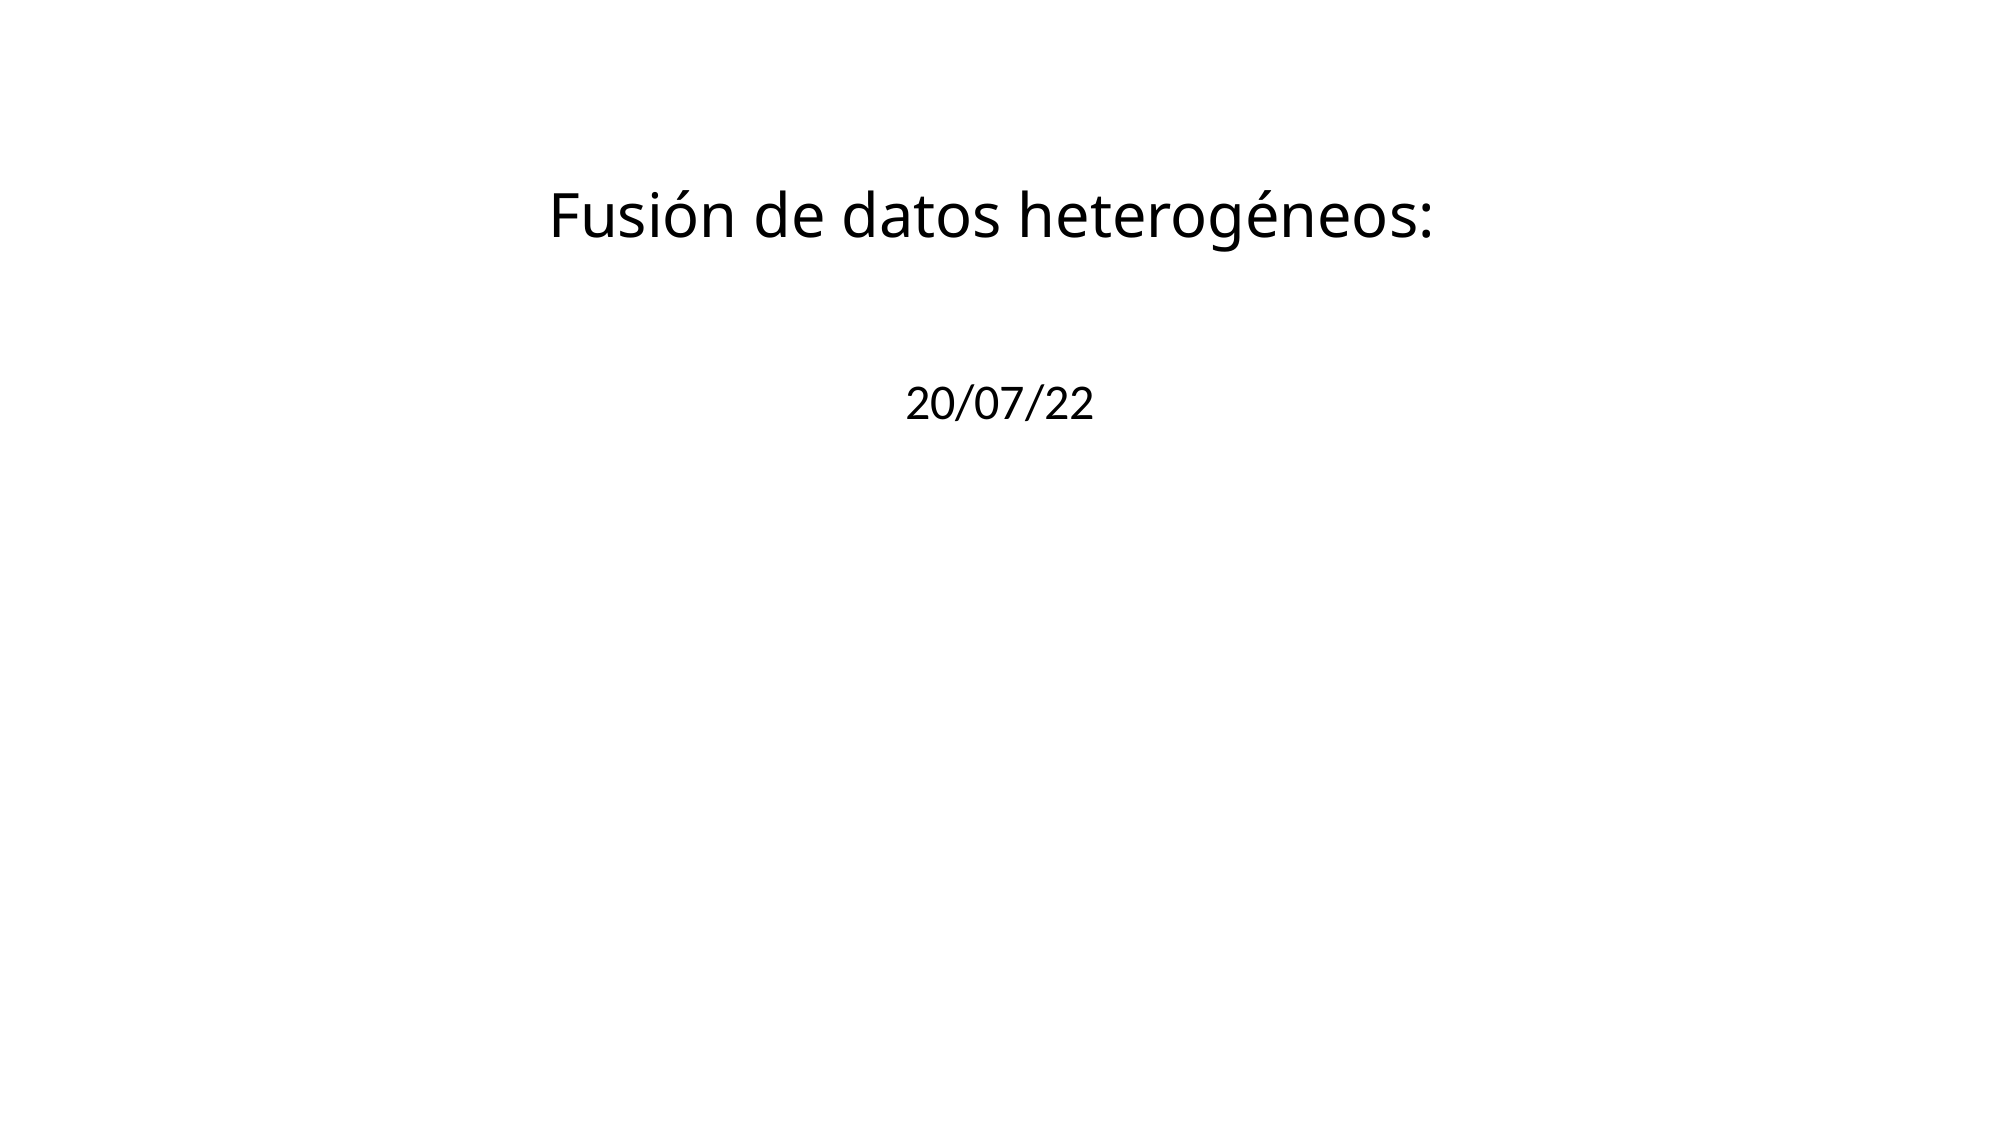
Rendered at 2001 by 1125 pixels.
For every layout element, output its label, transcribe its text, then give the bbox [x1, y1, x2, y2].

title Fusión de datos heterogéneos: [249, 176, 1750, 259]
subtitle 20/07/22 [249, 288, 1750, 863]
